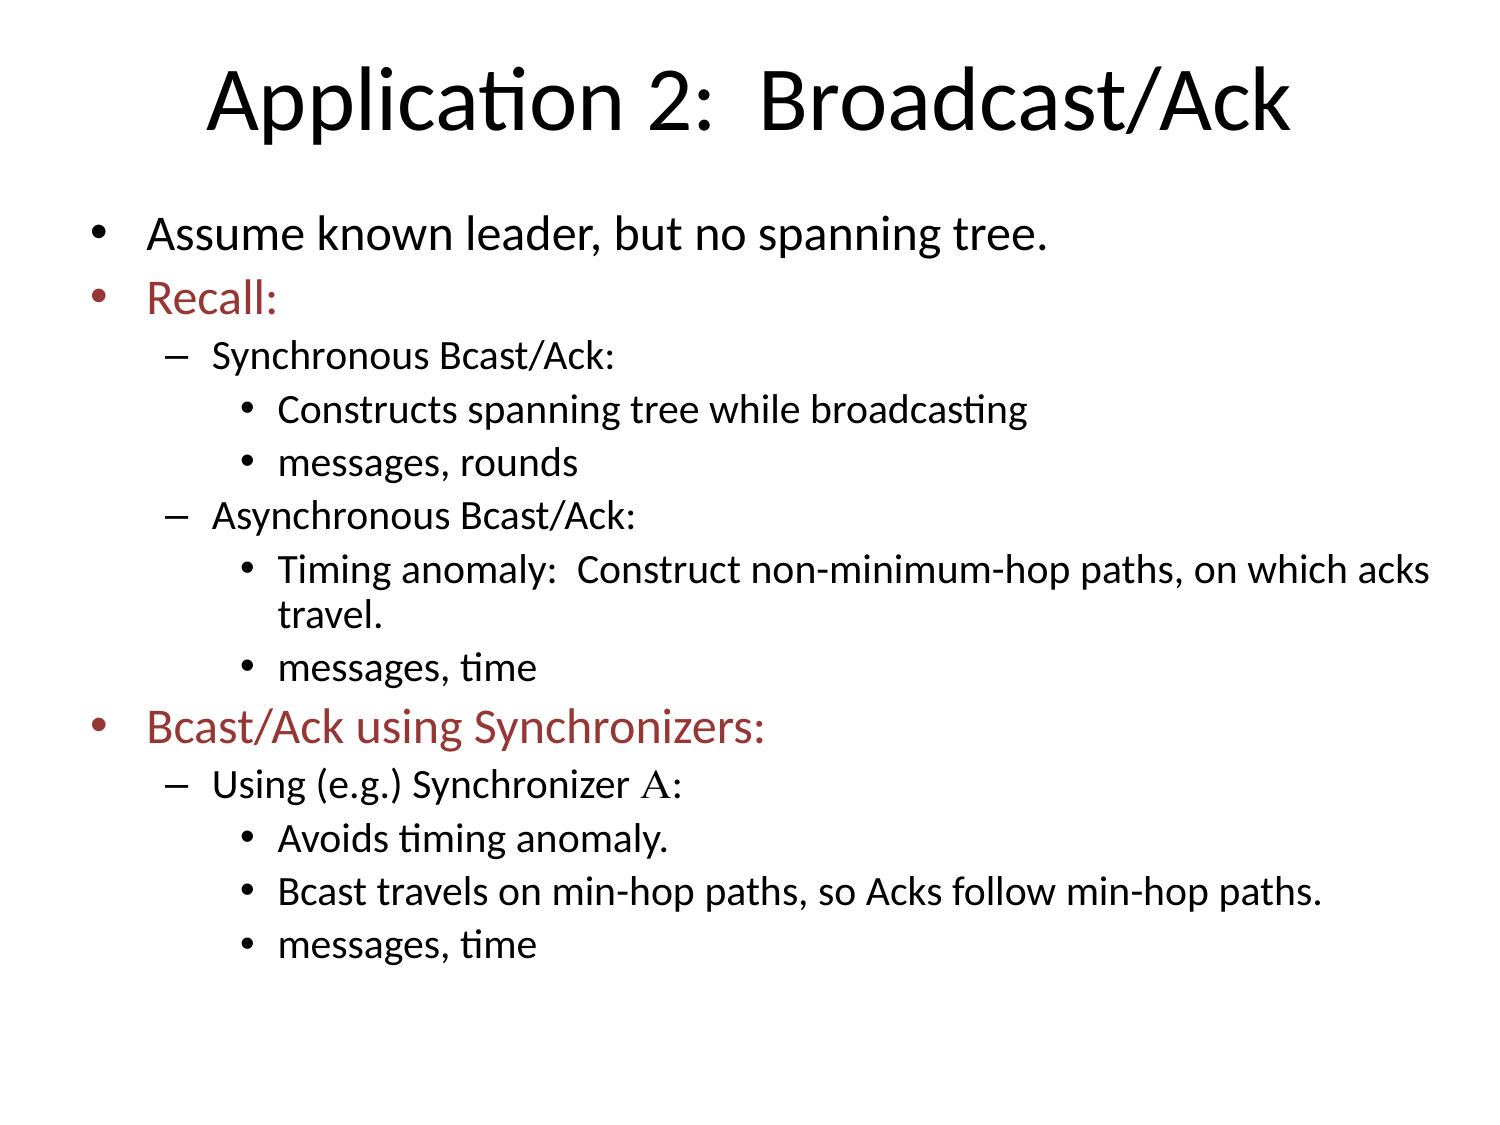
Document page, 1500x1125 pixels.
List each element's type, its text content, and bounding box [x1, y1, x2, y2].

title Application 2: Broadcast/Ack [75, 0, 1425, 188]
